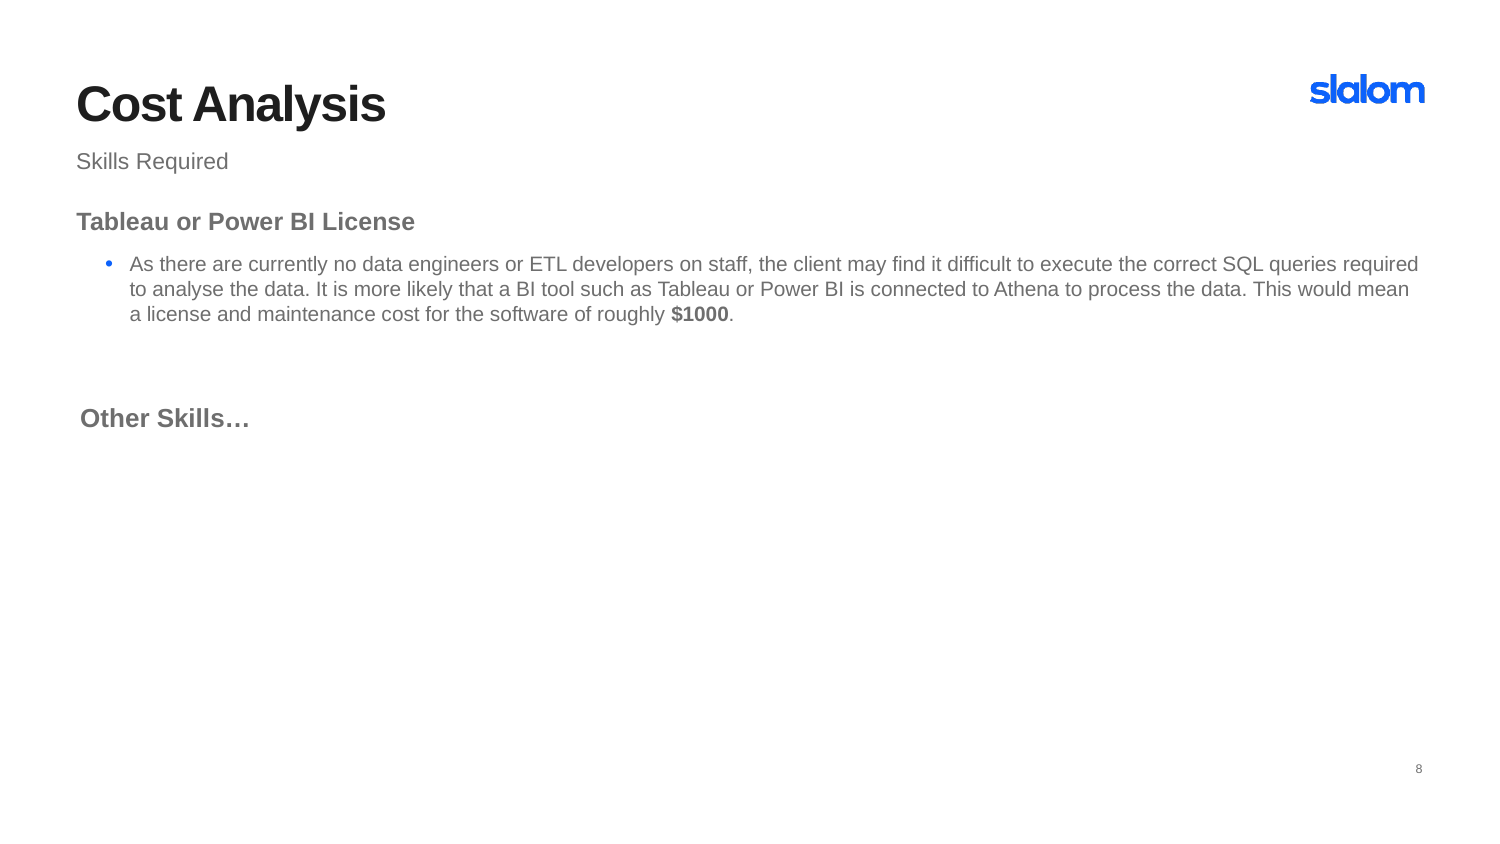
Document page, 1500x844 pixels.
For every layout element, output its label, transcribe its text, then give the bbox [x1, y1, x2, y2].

picture [1309, 72, 1426, 104]
list Tableau or Power BI License As there are currently no data engineers or ETL developers on staff, the client may find it difficult to execute the correct SQL queries required to analyse the data. It is more likely that a BI tool such as Tableau or Power BI is connected to Athena to process the data. This would mean a license and maintenance cost for the software of roughly $1000. Other Skills… [76, 197, 1425, 661]
list Cost Analysis [76, 71, 1425, 133]
list Skills Required [76, 146, 1425, 175]
